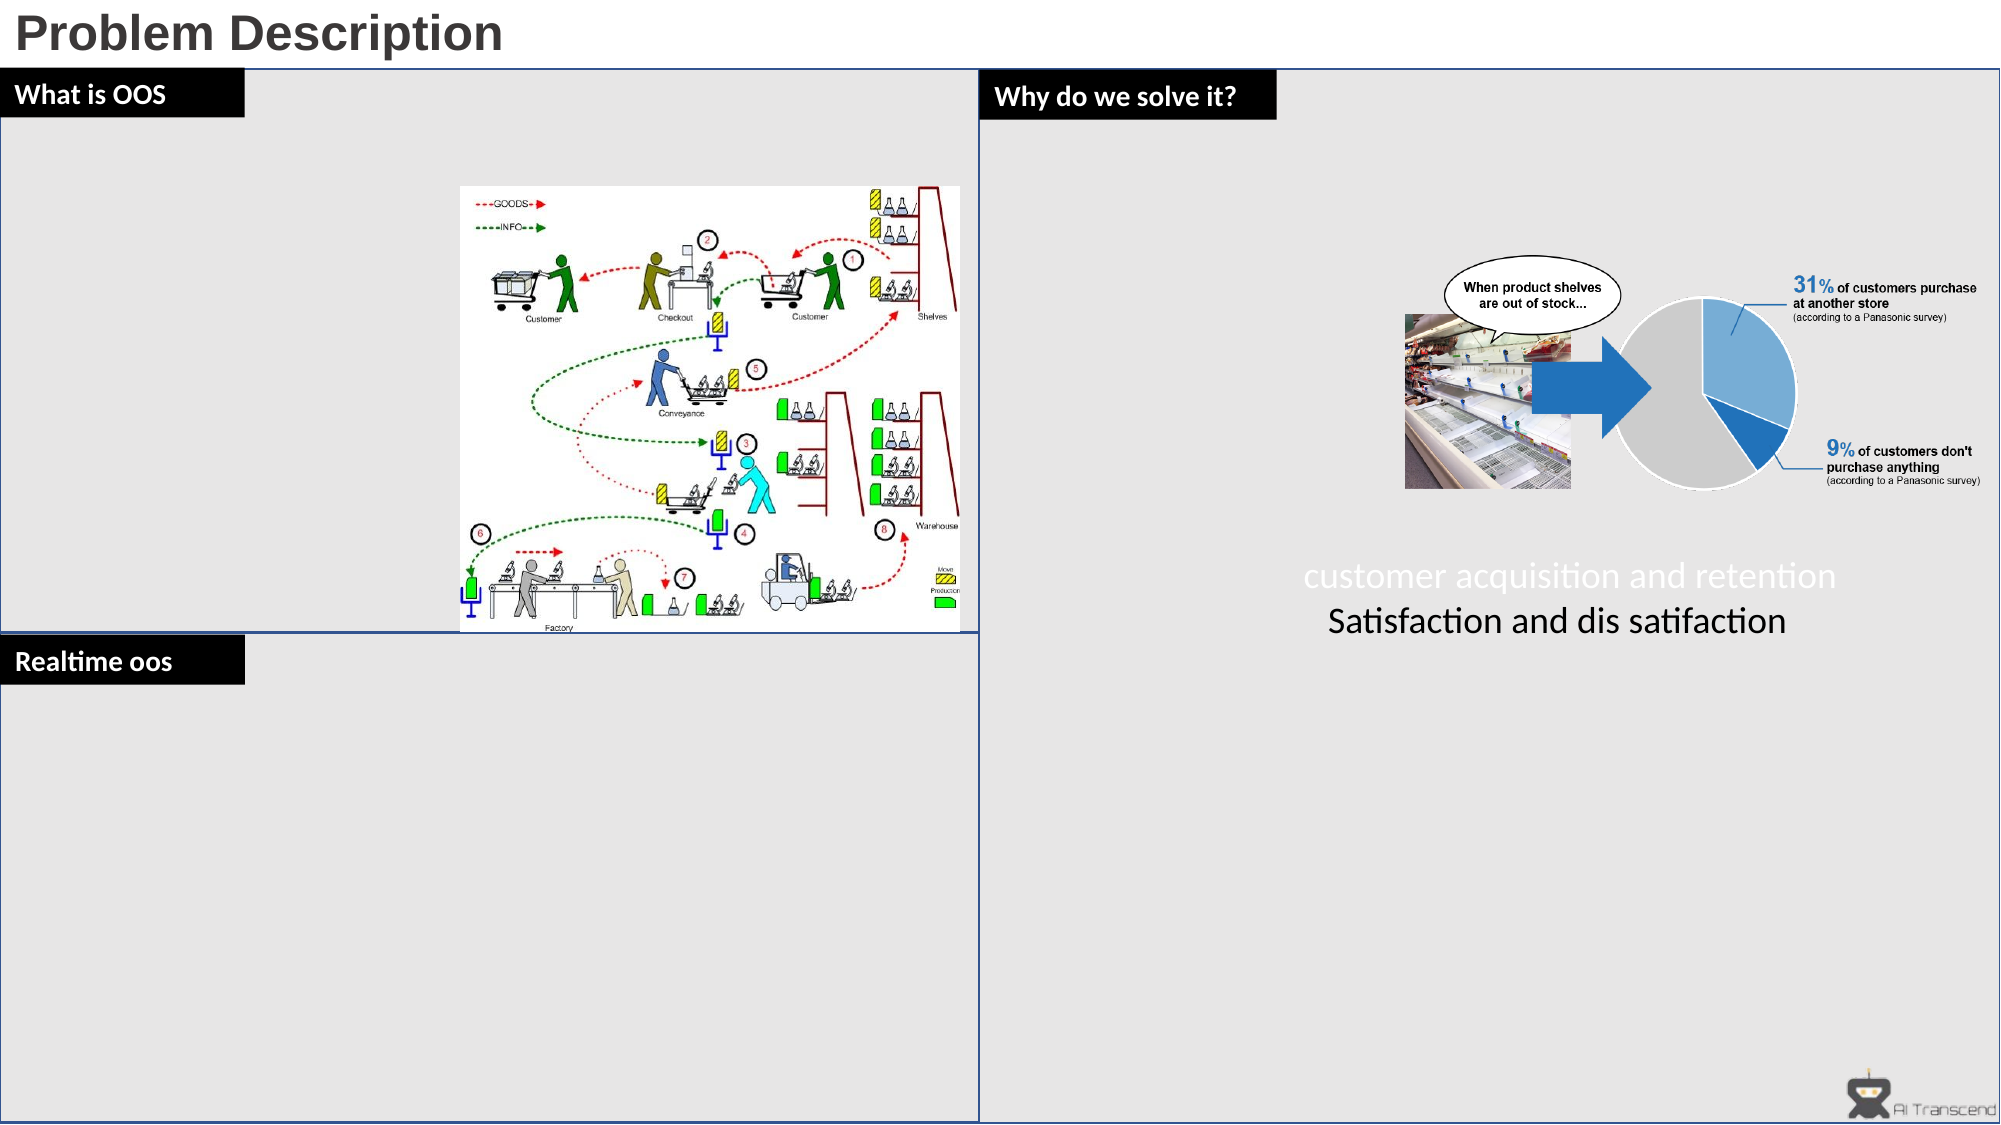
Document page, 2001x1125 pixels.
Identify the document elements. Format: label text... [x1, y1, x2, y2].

text_box Problem Description [0, 0, 1862, 68]
text_box [0, 632, 980, 1124]
text_box What is OOS [0, 67, 245, 118]
picture [460, 186, 960, 633]
picture [1405, 255, 1980, 491]
text_box Why do we solve it? [979, 69, 1277, 120]
text_box customer acquisition and retention Satisfaction and dis satifaction [980, 68, 2000, 1124]
text_box [0, 68, 980, 632]
text_box Realtime oos [0, 634, 245, 685]
picture [1836, 1053, 2000, 1125]
